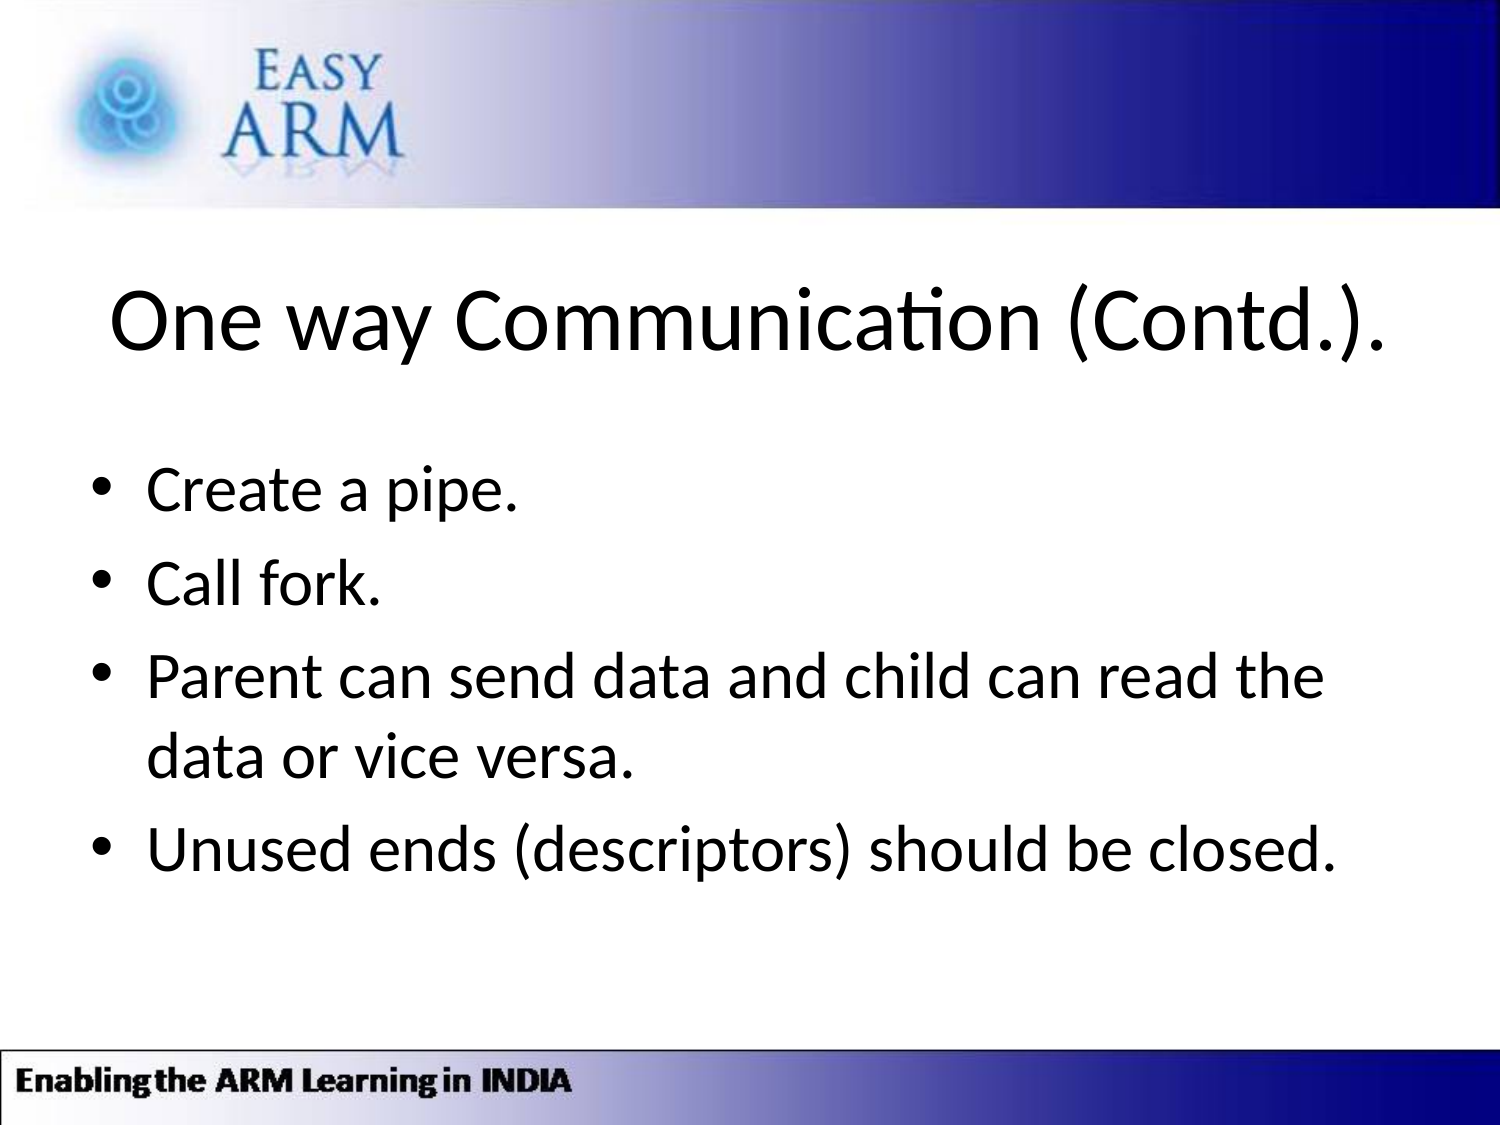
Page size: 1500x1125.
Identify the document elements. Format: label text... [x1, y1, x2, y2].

picture [0, 0, 1500, 1125]
list Create a pipe. Call fork. Parent can send data and child can read the data or vice versa. Unused ends (descriptors) should be closed. [75, 437, 1425, 938]
title One way Communication (Contd.). [75, 220, 1425, 408]
